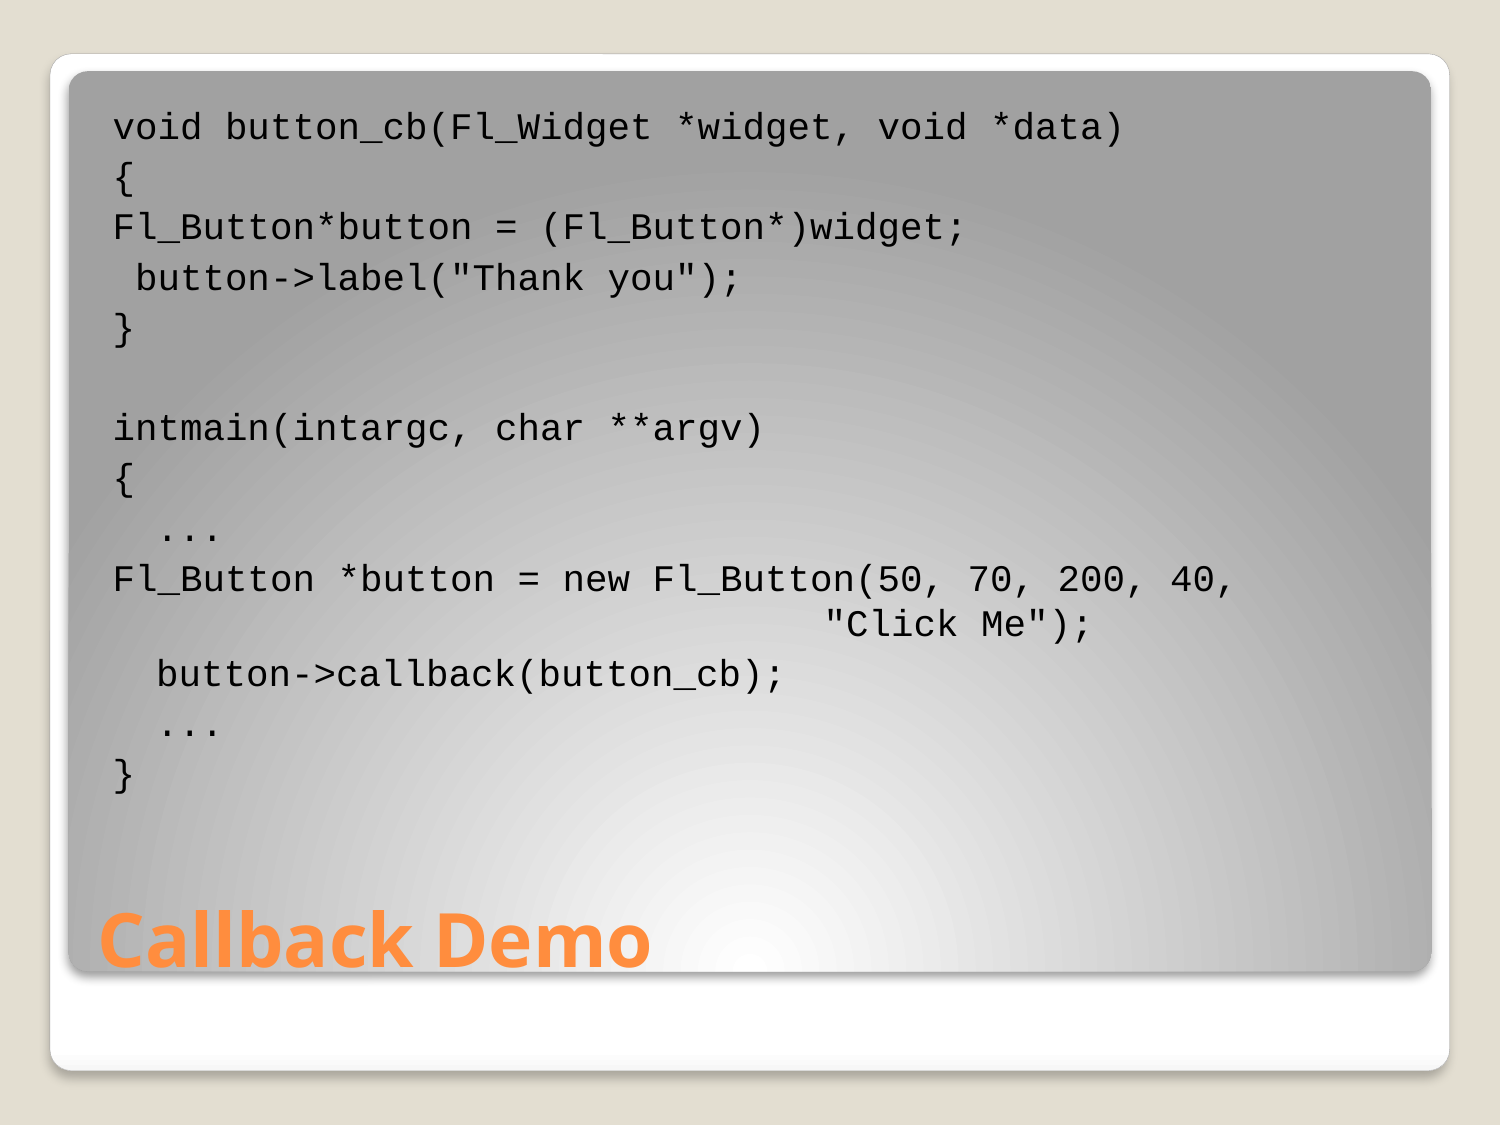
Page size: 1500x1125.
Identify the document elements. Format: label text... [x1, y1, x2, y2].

title Callback Demo [82, 818, 1425, 991]
list void button_cb(Fl_Widget *widget, void *data) { Fl_Button*button = (Fl_Button*)widget; button->label("Thank you"); } intmain(intargc, char **argv) { ... Fl_Button *button = new Fl_Button(50, 70, 200, 40, "Click Me"); button->callback(button_cb); ... } [82, 86, 1425, 818]
